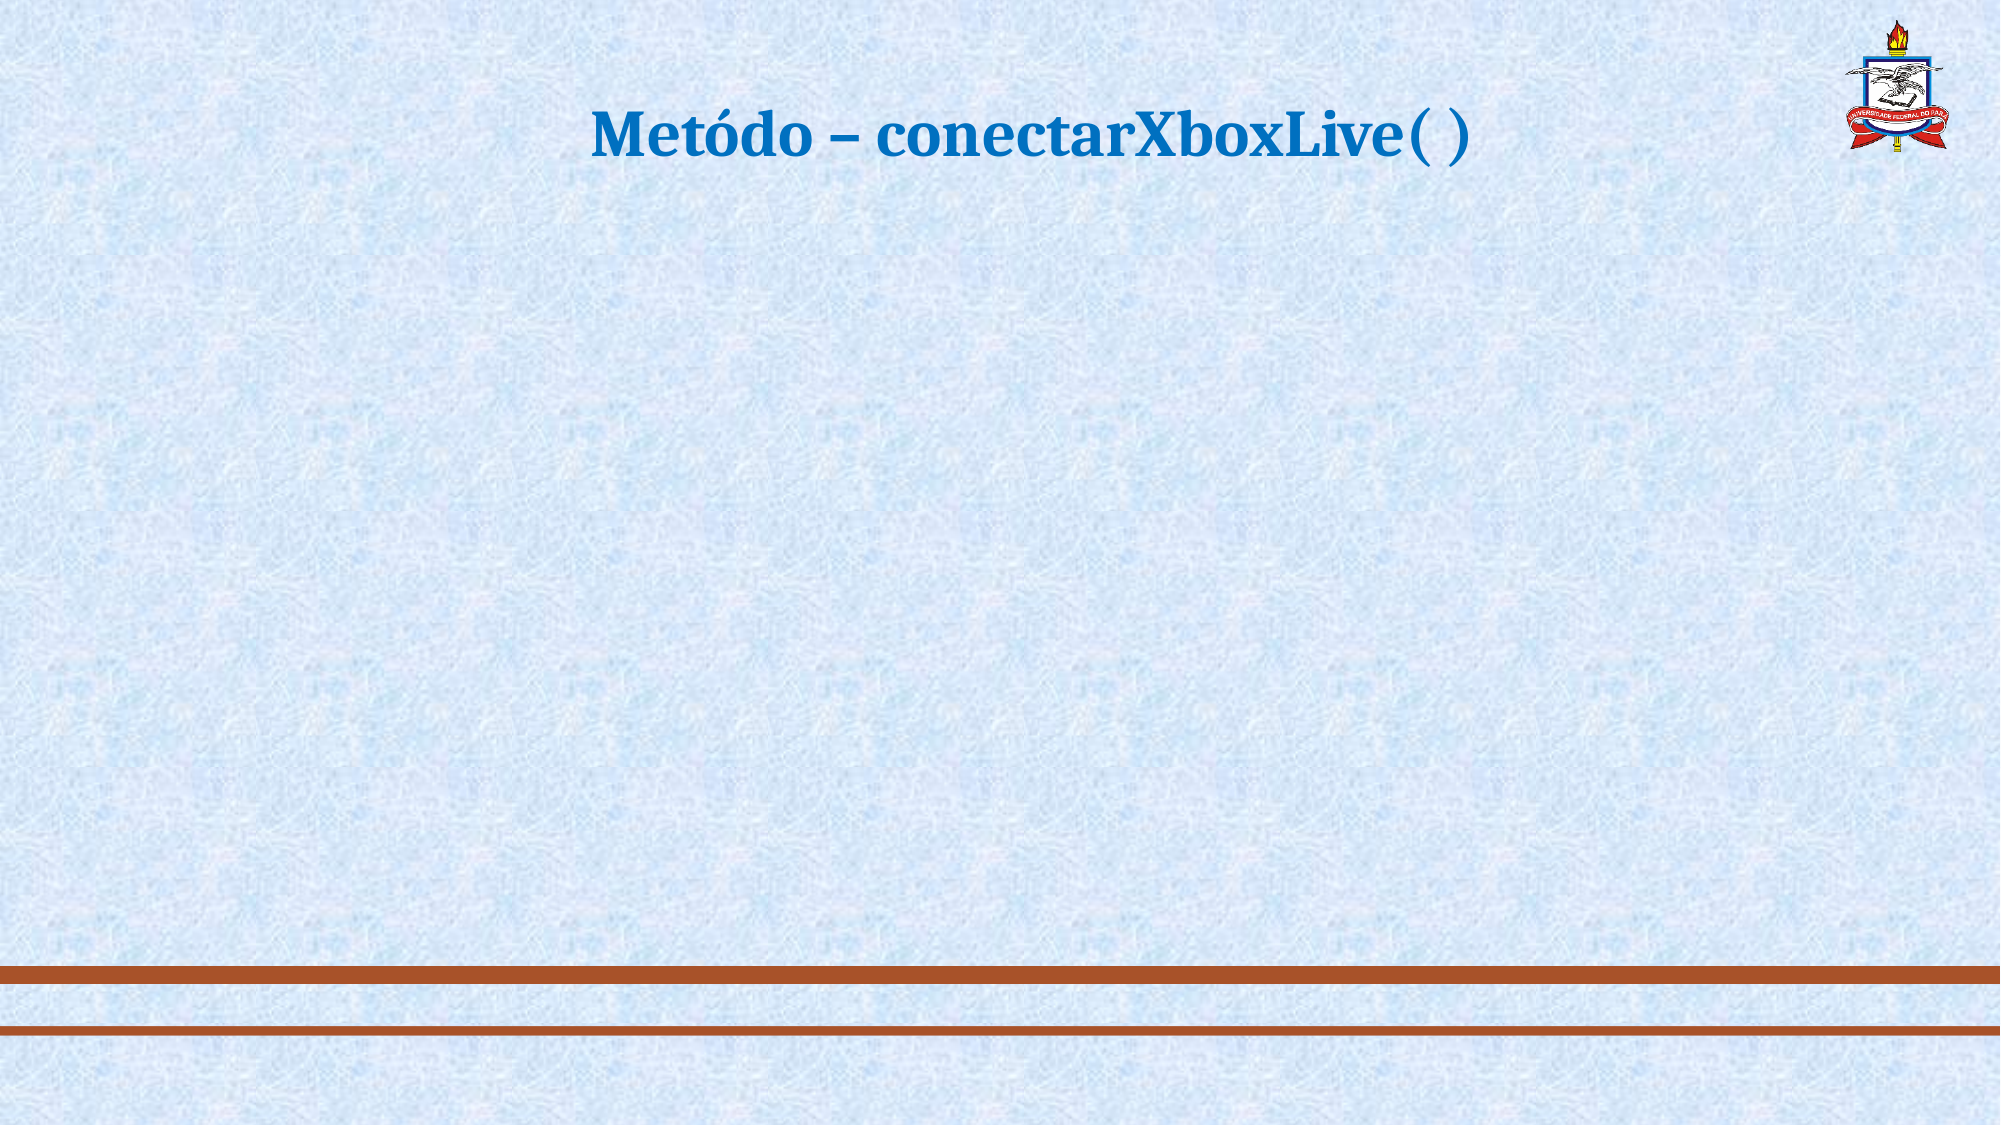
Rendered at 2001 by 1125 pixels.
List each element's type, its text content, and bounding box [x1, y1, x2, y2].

picture [0, 0, 2001, 1125]
text_box Metódo – conectarXboxLive( ) [442, 89, 1624, 178]
